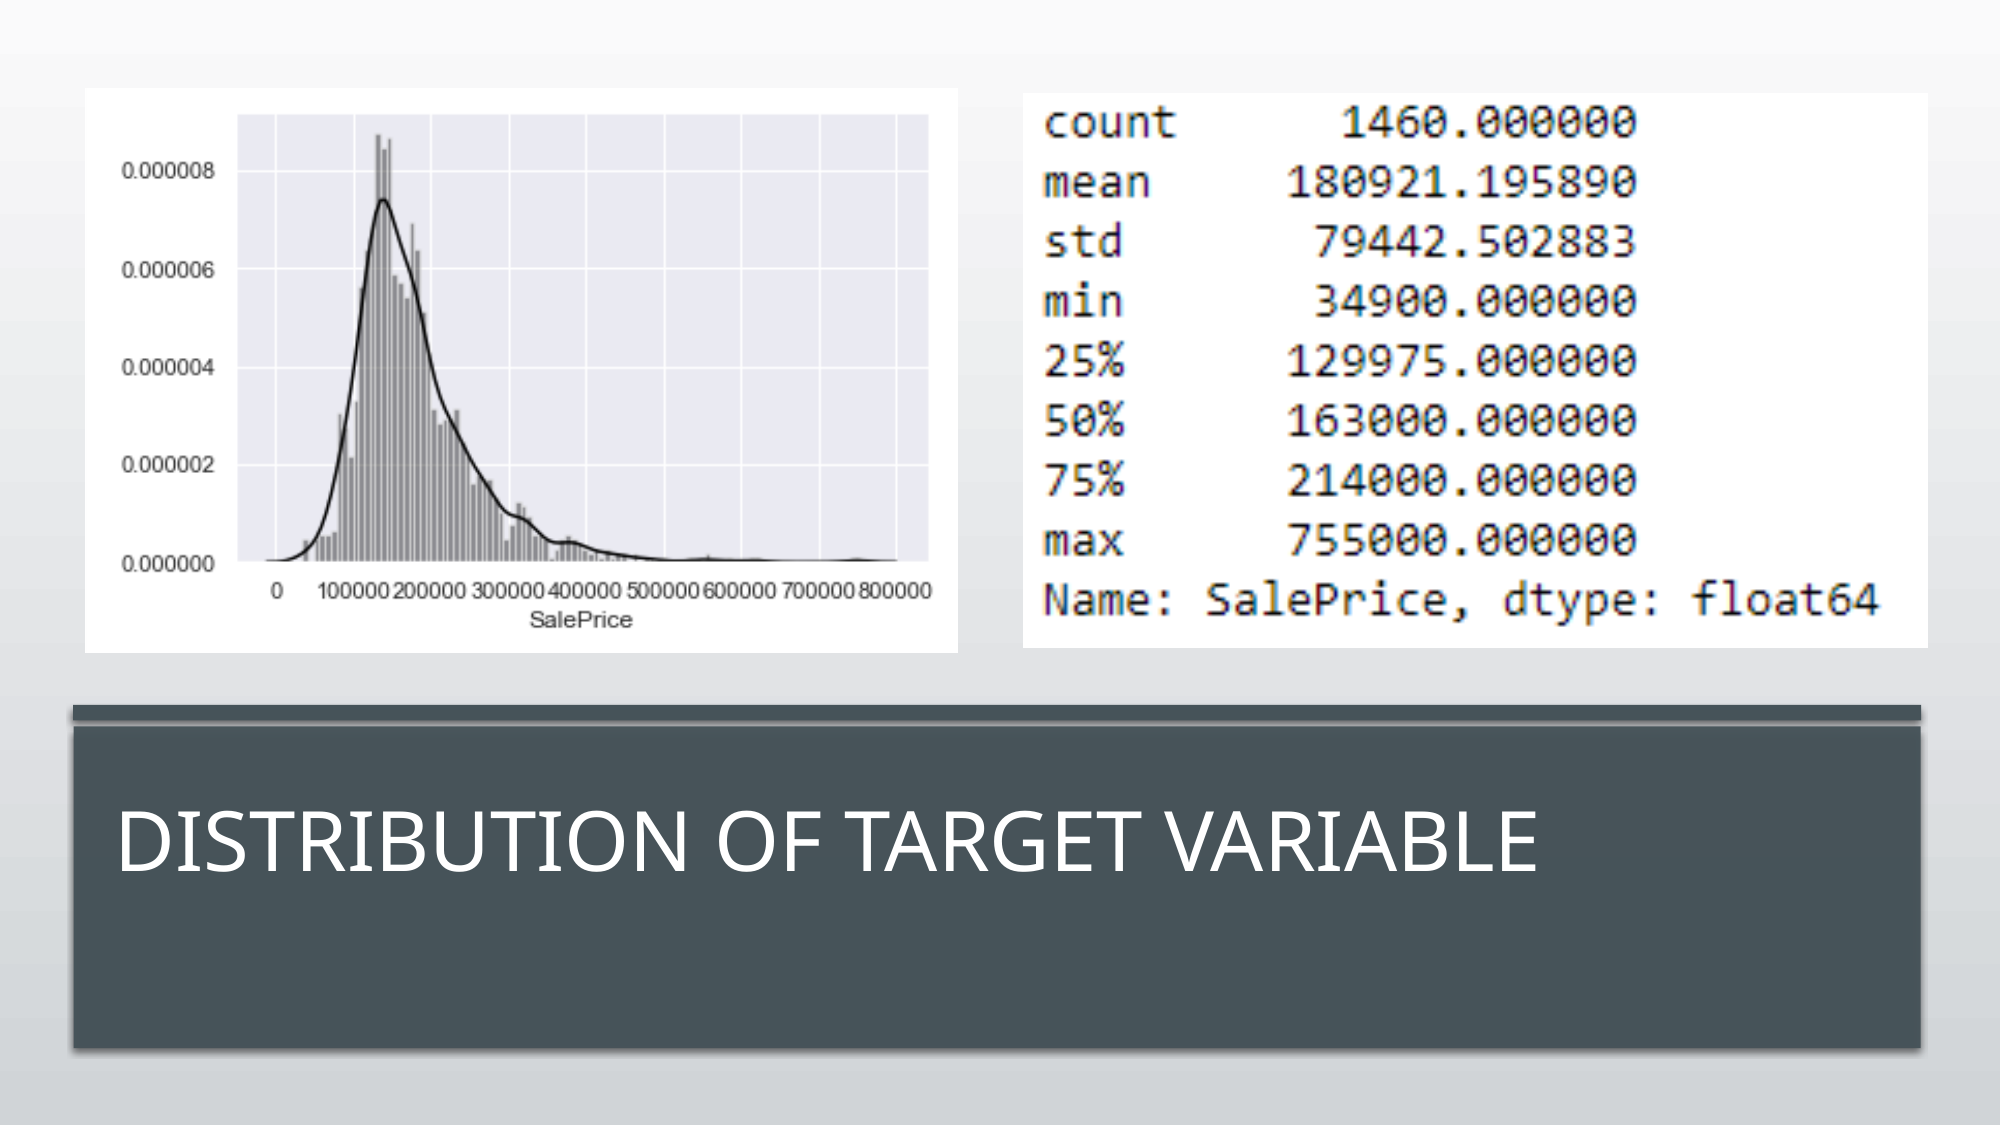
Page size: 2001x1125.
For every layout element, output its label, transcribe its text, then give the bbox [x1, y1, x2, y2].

text_box [0, 0, 2000, 1125]
title Distribution of target variable [99, 750, 1899, 897]
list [1023, 93, 1928, 648]
text_box [72, 725, 1922, 1049]
picture [85, 88, 958, 653]
text_box [72, 704, 1922, 722]
